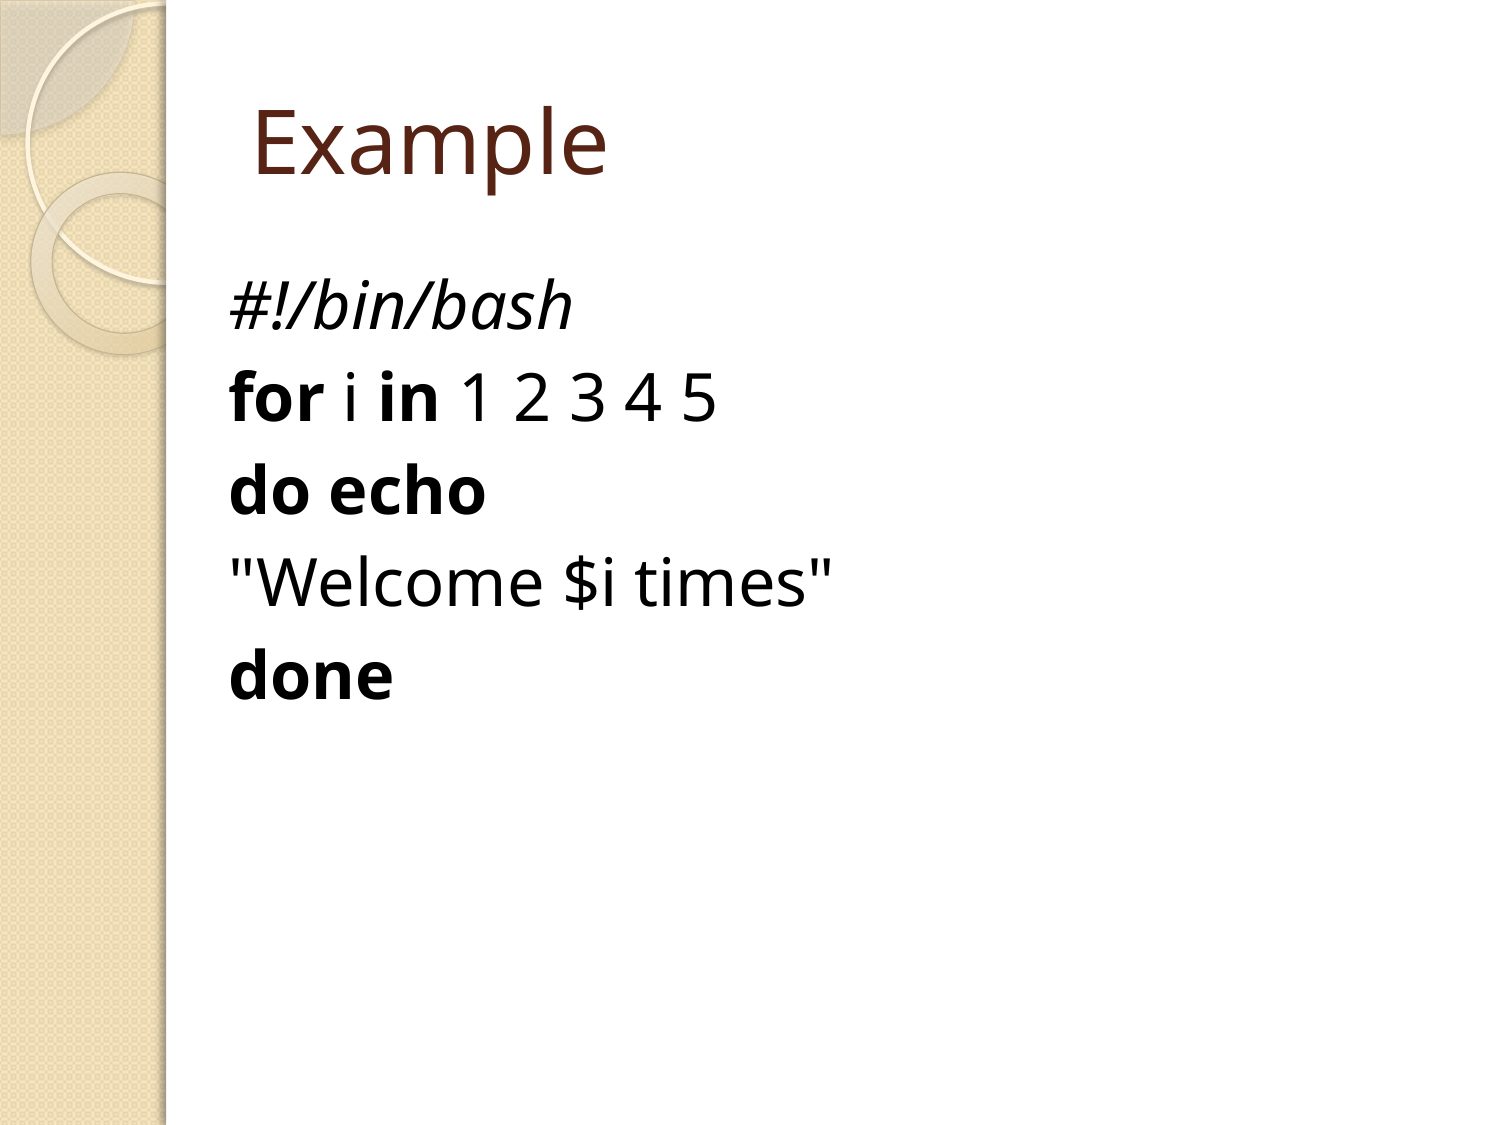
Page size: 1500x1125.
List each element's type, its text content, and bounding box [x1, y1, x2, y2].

title Example [235, 45, 1466, 233]
list #!/bin/bash for i in 1 2 3 4 5 do echo "Welcome $i times" done [200, 254, 1453, 1125]
